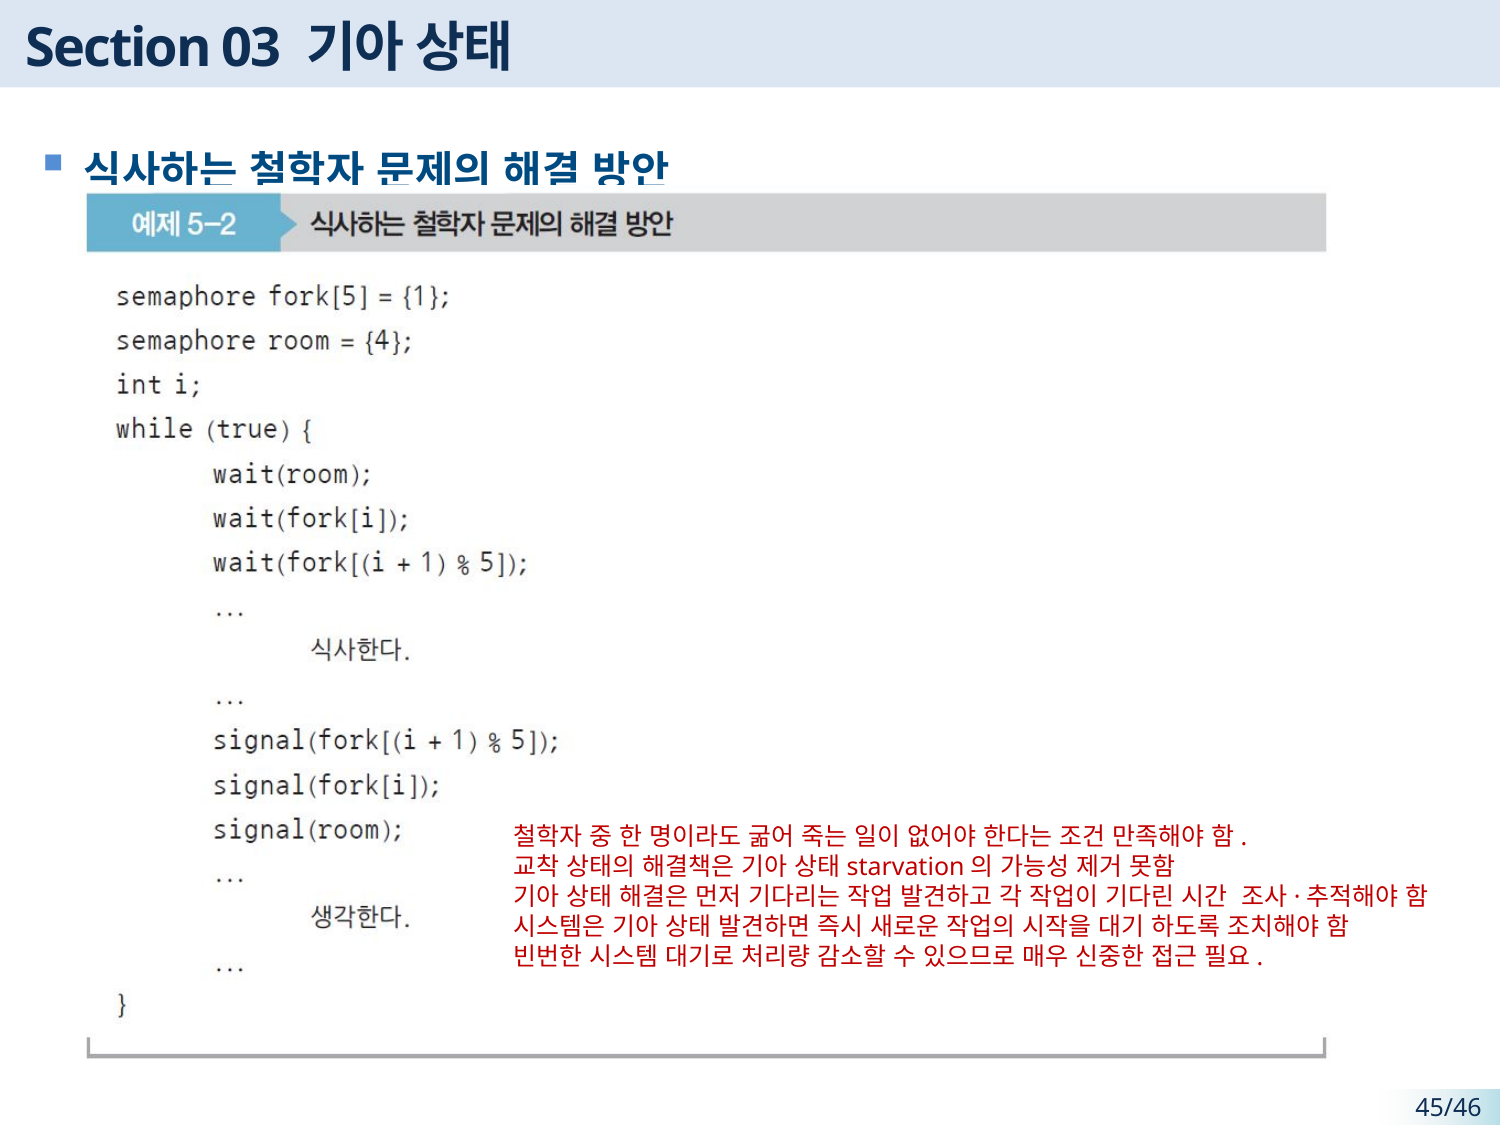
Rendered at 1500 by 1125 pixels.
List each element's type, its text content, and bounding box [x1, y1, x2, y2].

list 식사하는 철학자 문제의 해결 방안 [10, 126, 1481, 1057]
picture [77, 185, 1334, 1065]
title Section 03 기아 상태 [10, 5, 1467, 84]
text_box 철학자 중 한 명이라도 굶어 죽는 일이 없어야 한다는 조건 만족해야 함. 교착 상태의 해결책은 기아 상태starvation의 가능성 제거 못함 기아 상태 해결은 먼저 기다리는 작업 발견하고 각 작업이 기다린 시간 조사·추적해야 함 시스템은 기아 상태 발견하면 즉시 새로운 작업의 시작을 대기 하도록 조치해야 함 빈번한 시스템 대기로 처리량 감소할 수 있으므로 매우 신중한 접근 필요. [1338, 813, 1474, 978]
